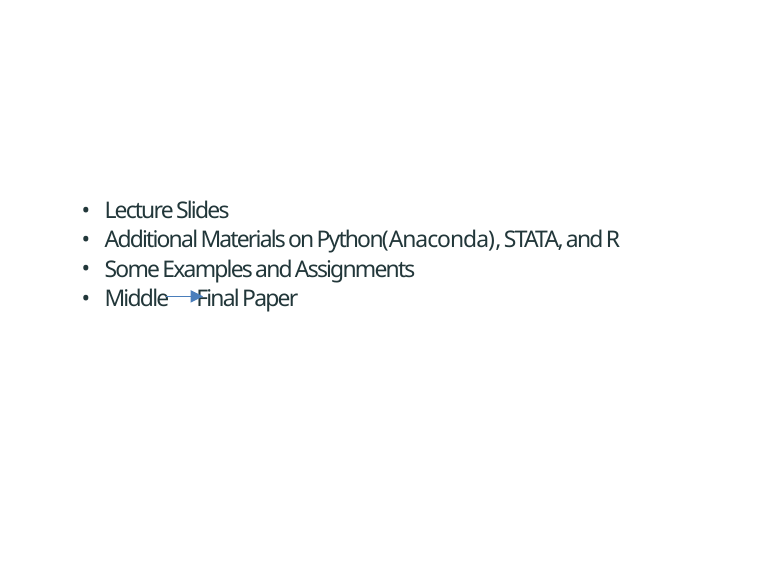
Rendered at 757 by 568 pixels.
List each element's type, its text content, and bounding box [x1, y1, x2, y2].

text_box Lecture Slides Additional Materials on Python(Anaconda), STATA, and R Some Examples and Assignments Middle Final Paper [79, 193, 697, 311]
